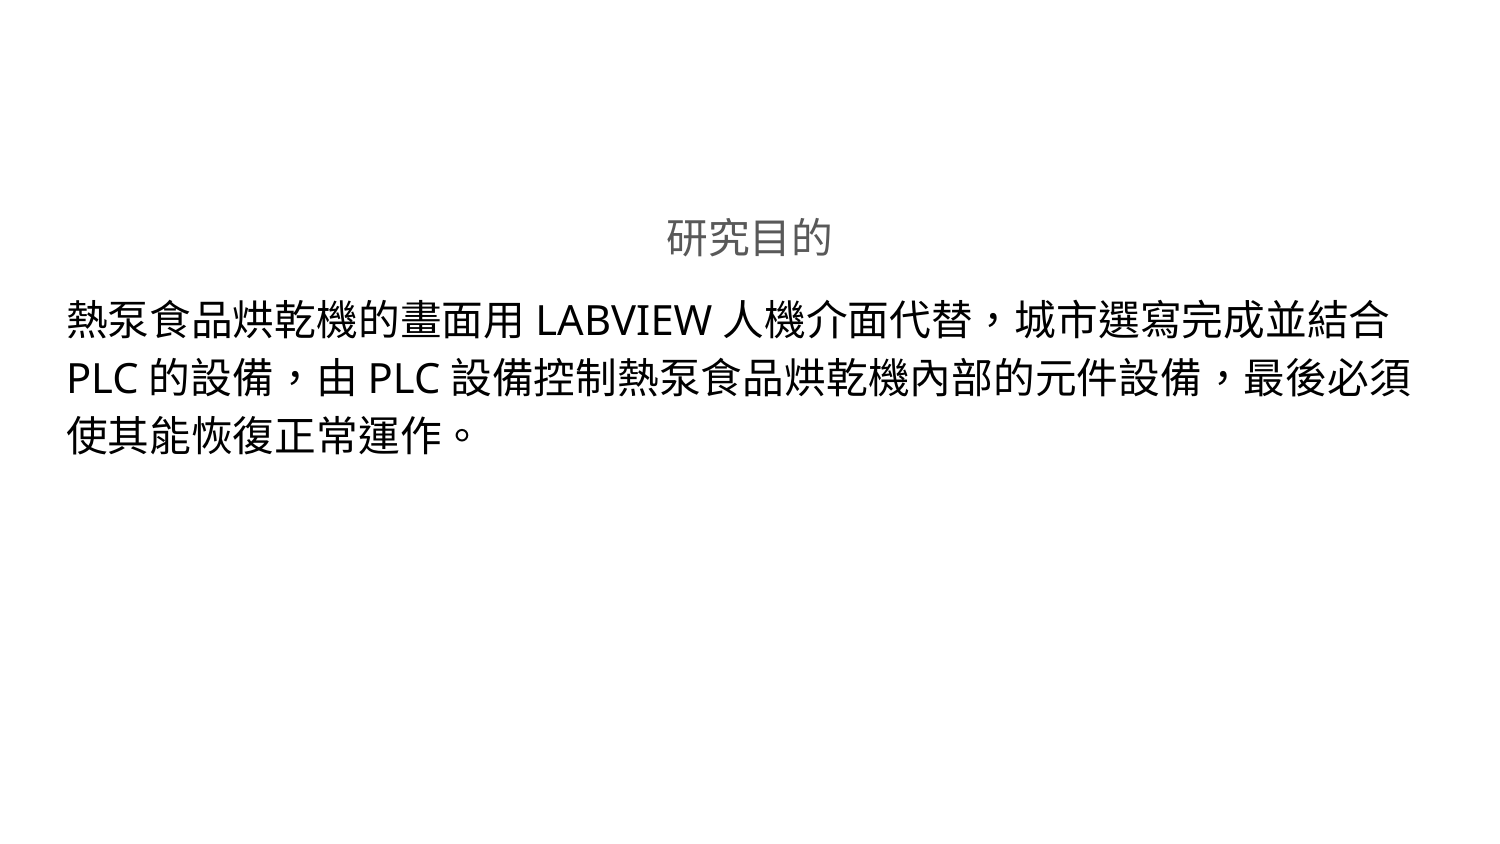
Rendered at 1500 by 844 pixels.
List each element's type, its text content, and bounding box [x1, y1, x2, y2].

list 研究目的 熱泵食品烘乾機的畫面用LABVIEW人機介面代替，城市選寫完成並結合PLC的設備，由PLC設備控制熱泵食品烘乾機內部的元件設備，最後必須使其能恢復正常運作。 [51, 189, 1449, 750]
